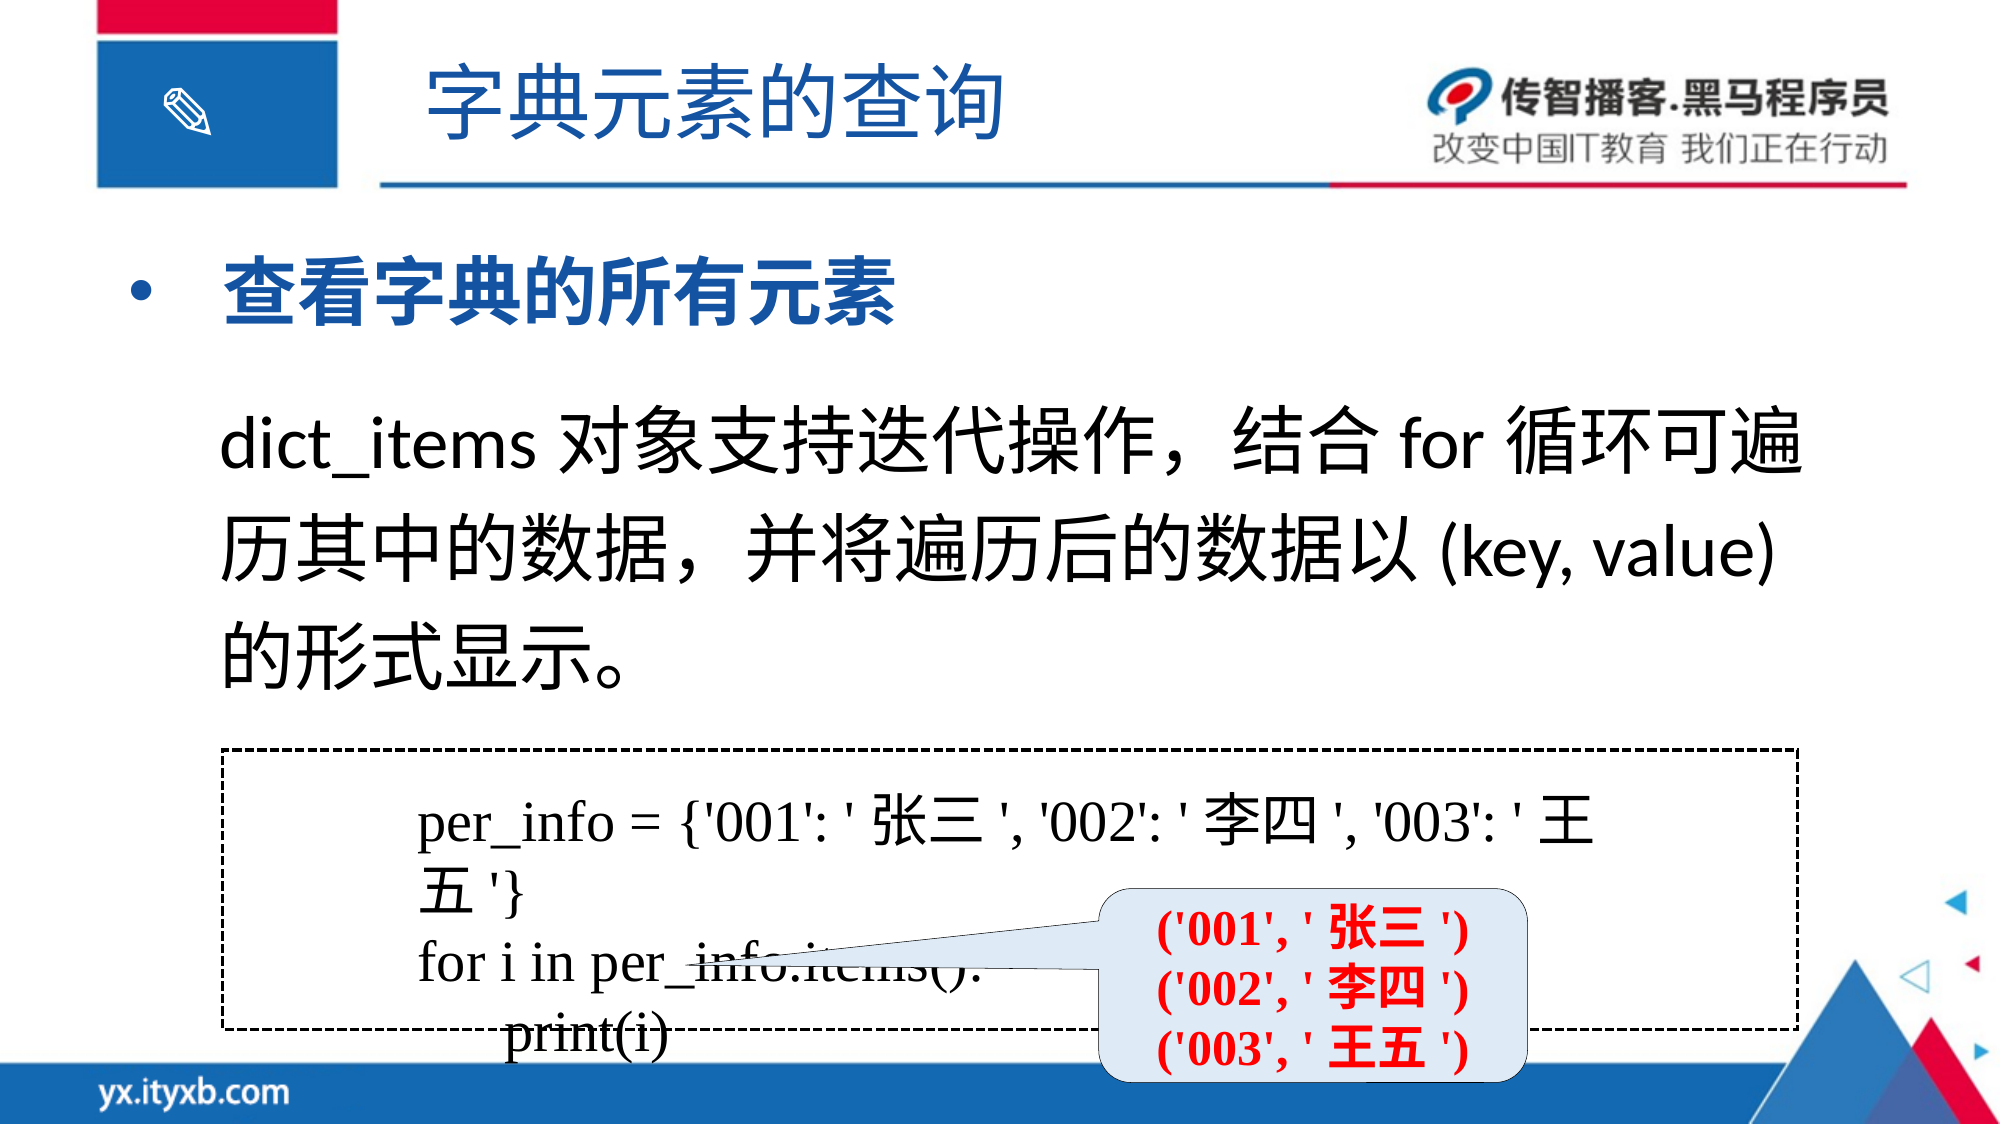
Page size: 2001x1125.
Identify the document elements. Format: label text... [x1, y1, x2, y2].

text_box per_info = {'001': '张三', '002': '李四', '003': '王五'} for i in per_info.items(): print(i) [402, 776, 1657, 1071]
text_box ('001', '张三') ('002', '李四') ('003', '王五') [685, 887, 1529, 1084]
text_box dict_items对象支持迭代操作，结合for循环可遍历其中的数据，并将遍历后的数据以(key, value)的形式显示。 [204, 367, 1855, 707]
picture [0, 0, 2000, 1124]
text_box 查看字典的所有元素 [113, 237, 1313, 342]
text_box [222, 749, 1798, 1030]
text_box 字典元素的查询 [409, 43, 1292, 158]
